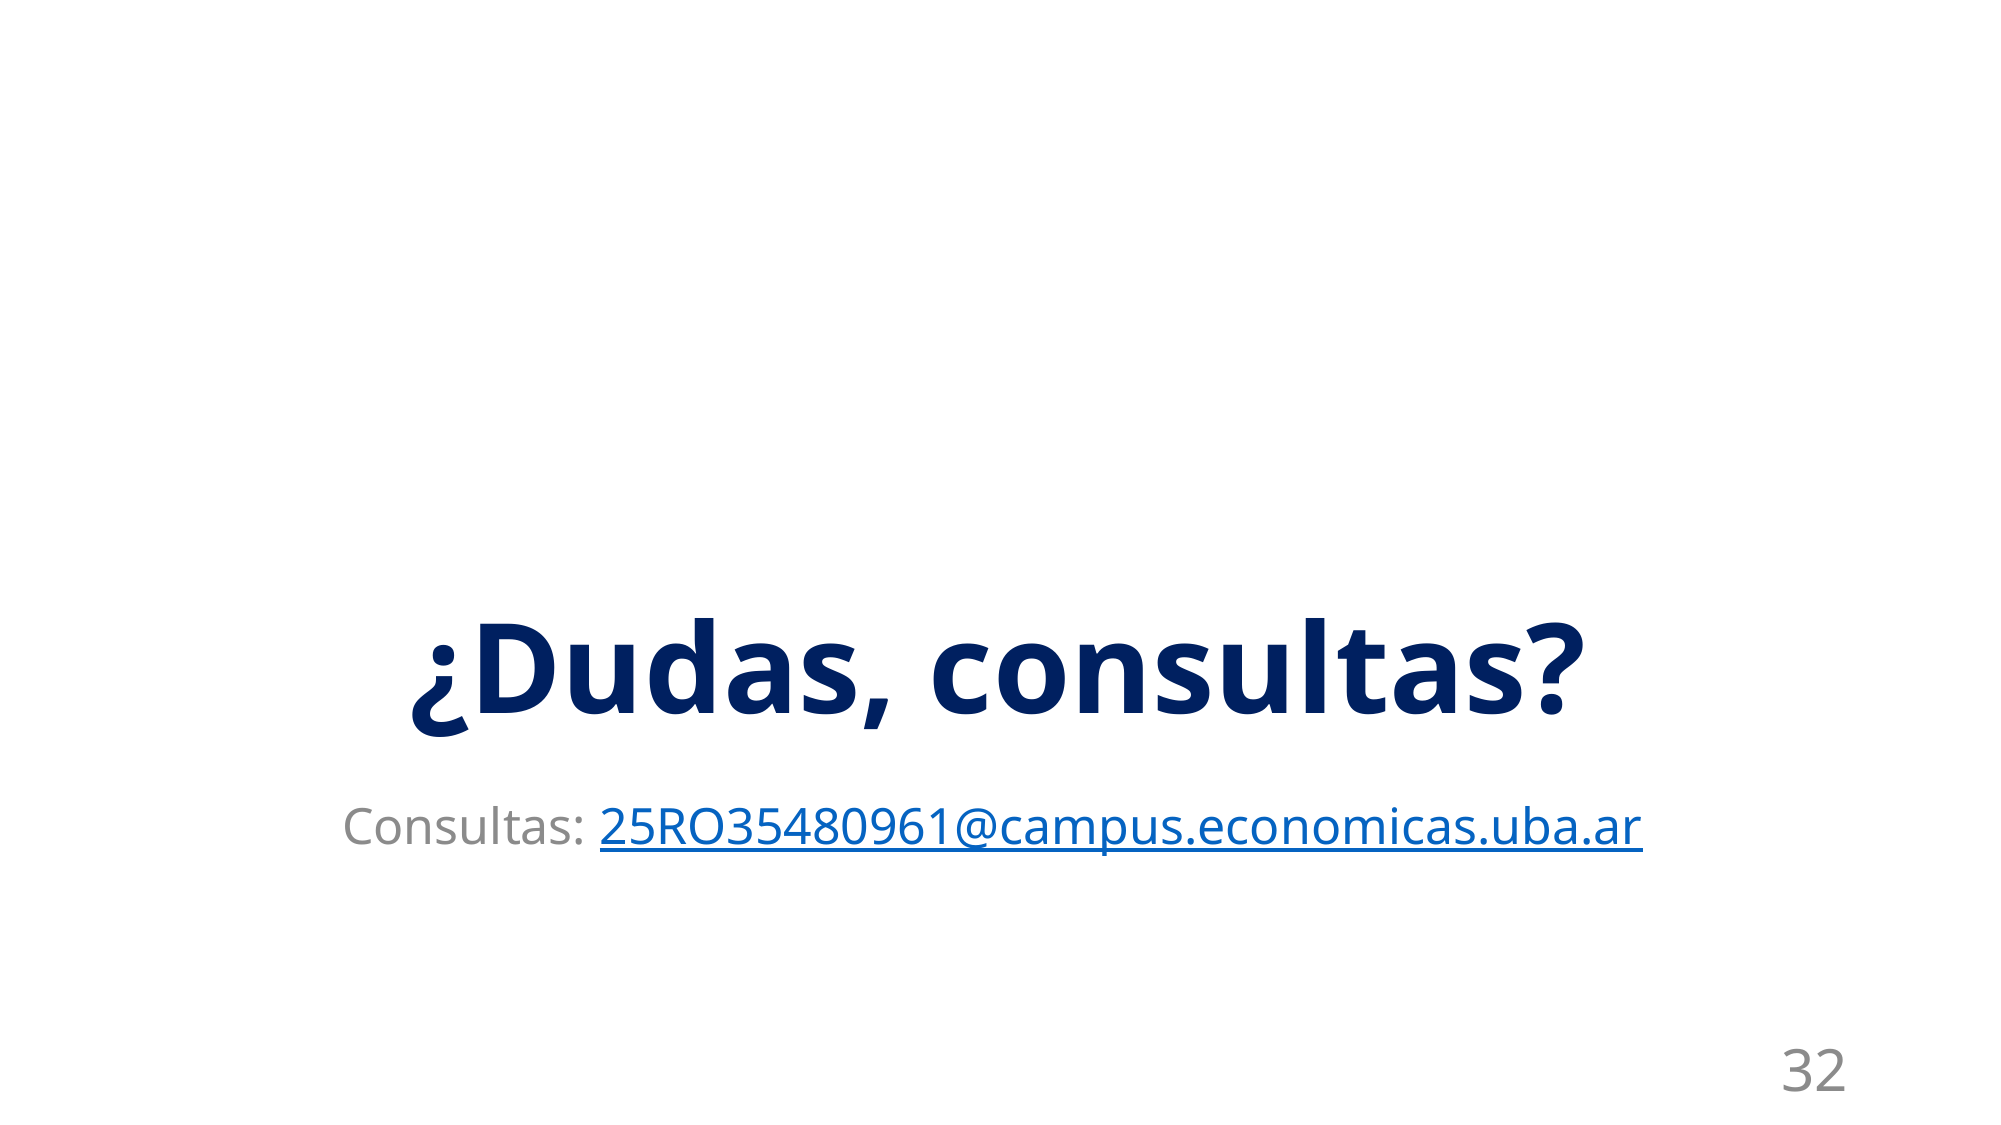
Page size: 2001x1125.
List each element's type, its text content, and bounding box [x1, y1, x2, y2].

title ¿Dudas, consultas? [136, 280, 1862, 749]
list Consultas: 25RO35480961@campus.economicas.uba.ar [136, 752, 1862, 999]
slide_number 32 [1412, 1042, 1863, 1103]
